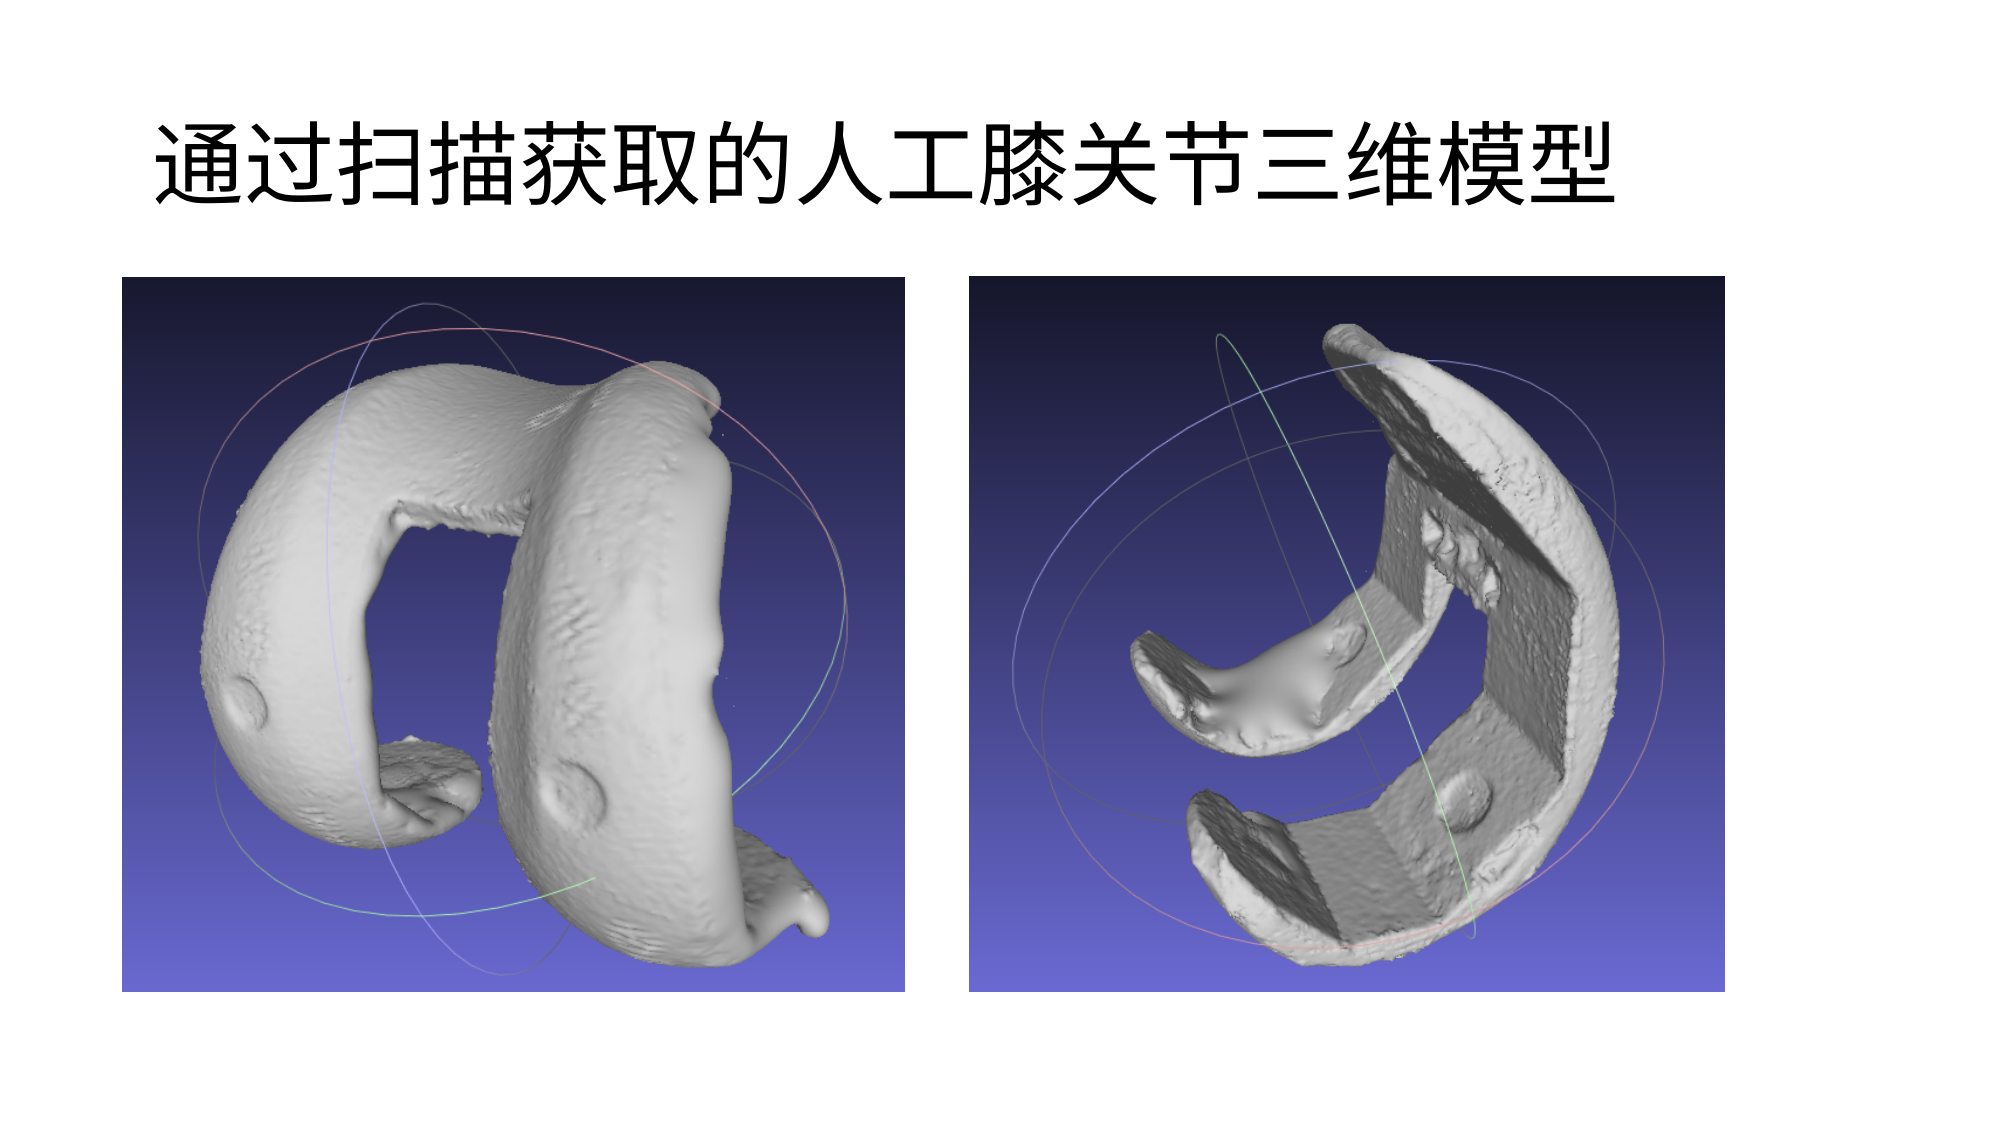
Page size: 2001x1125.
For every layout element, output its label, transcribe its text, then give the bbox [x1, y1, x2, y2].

title 通过扫描获取的人工膝关节三维模型 [137, 59, 1863, 278]
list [122, 277, 905, 992]
picture [969, 276, 1725, 992]
